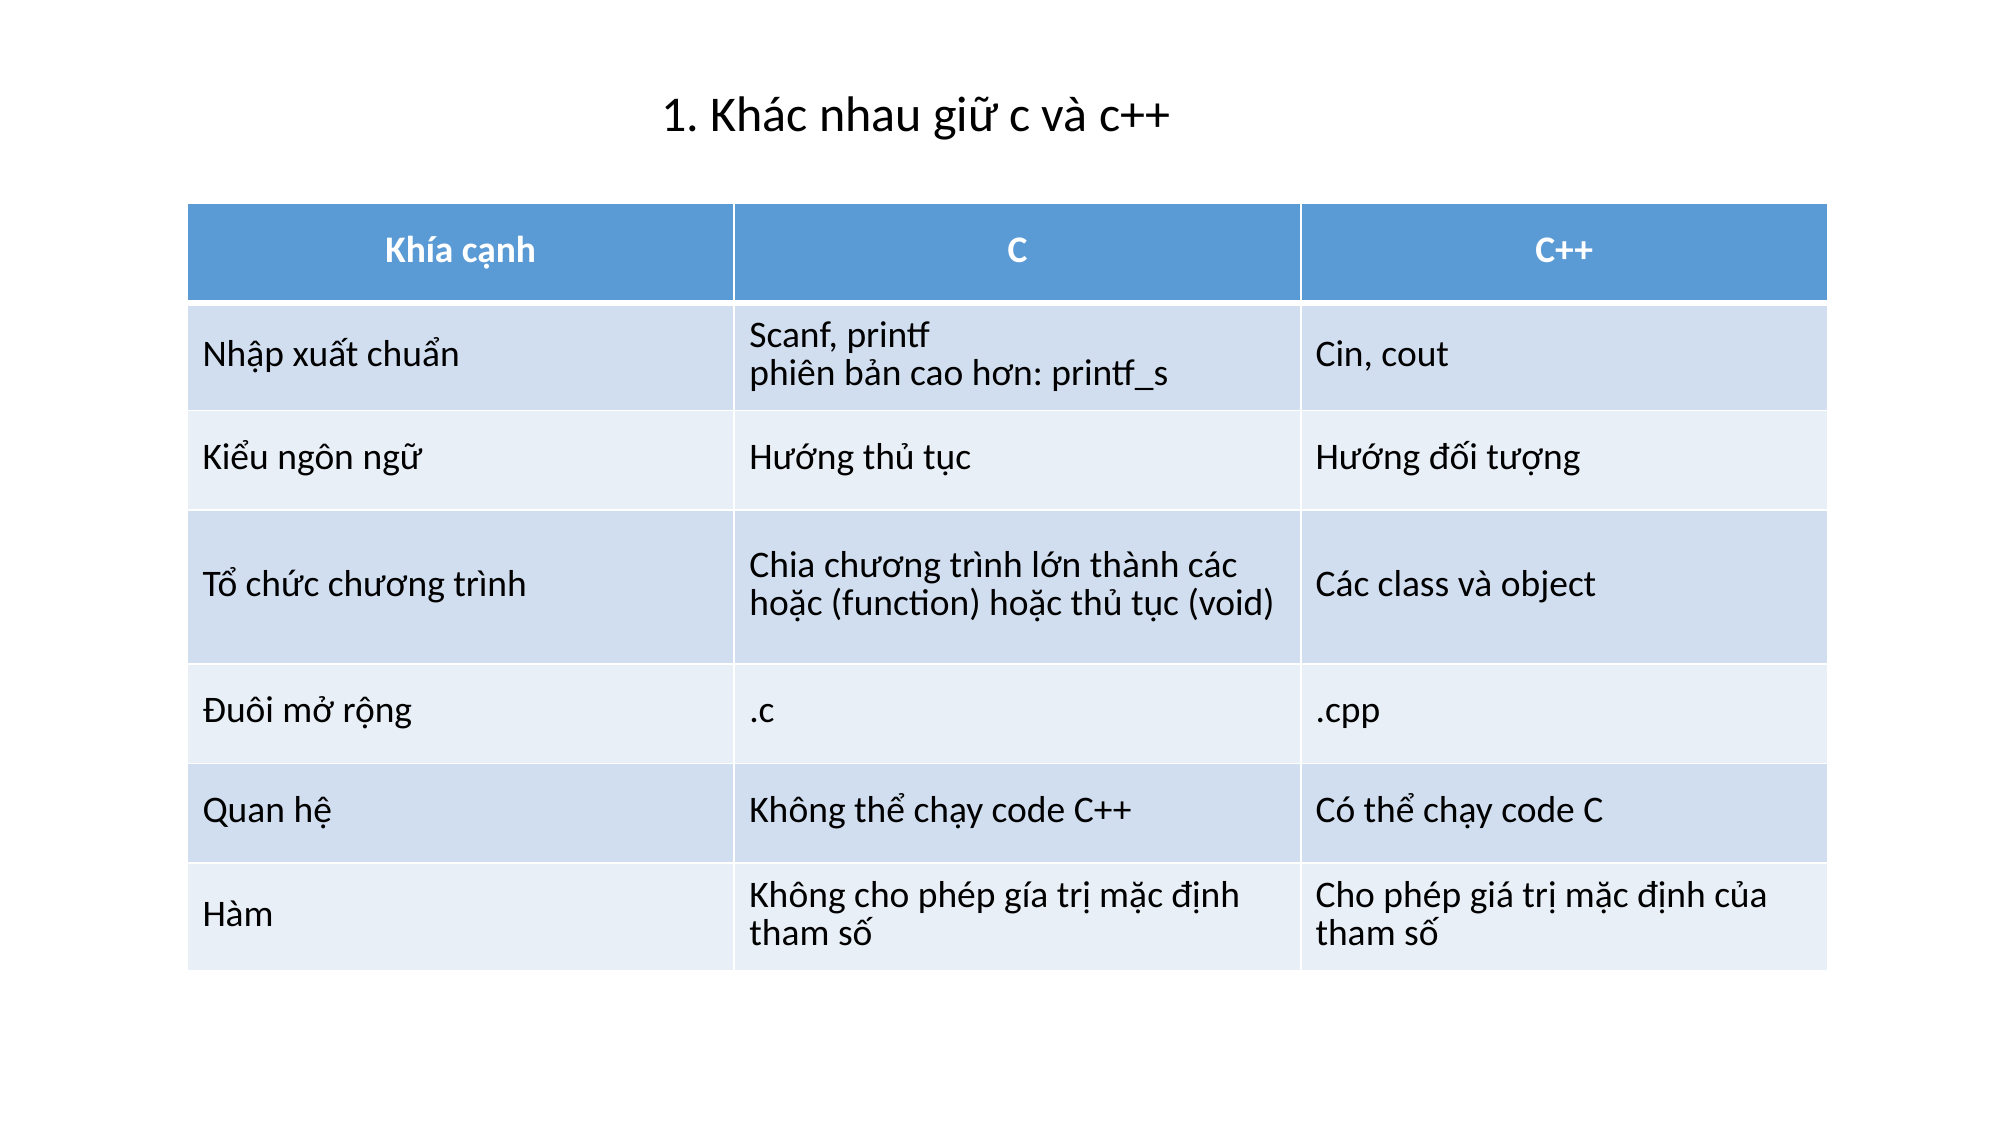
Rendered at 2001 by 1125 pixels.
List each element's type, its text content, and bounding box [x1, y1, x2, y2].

table_cell Có thể chạy code C [1302, 764, 1827, 862]
table_cell Hàm [188, 864, 733, 970]
table_cell .c [735, 665, 1300, 763]
table_cell Đuôi mở rộng [188, 665, 733, 763]
table_cell Cho phép giá trị mặc định của tham số [1302, 864, 1827, 970]
table_cell Các class và object [1302, 511, 1827, 663]
table_cell Hướng đối tượng [1302, 411, 1827, 509]
table_cell Cin, cout [1302, 306, 1827, 410]
table_header C [735, 204, 1300, 300]
table_header C++ [1302, 204, 1827, 300]
table_cell Không thể chạy code C++ [735, 764, 1300, 862]
table_cell Hướng thủ tục [735, 411, 1300, 509]
table_cell Chia chương trình lớn thành các hoặc (function) hoặc thủ tục (void) [735, 511, 1300, 663]
table_cell Kiểu ngôn ngữ [188, 411, 733, 509]
table_cell Nhập xuất chuẩn [188, 306, 733, 410]
table_cell Tổ chức chương trình [188, 511, 733, 663]
table_cell Scanf, printf phiên bản cao hơn: printf_s [735, 306, 1300, 410]
subtitle 1. Khác nhau giữ c và c++ [166, 80, 1666, 158]
table_cell Không cho phép gía trị mặc định tham số [735, 864, 1300, 970]
table_header Khía cạnh [188, 204, 733, 300]
table_cell .cpp [1302, 665, 1827, 763]
table_cell Quan hệ [188, 764, 733, 862]
